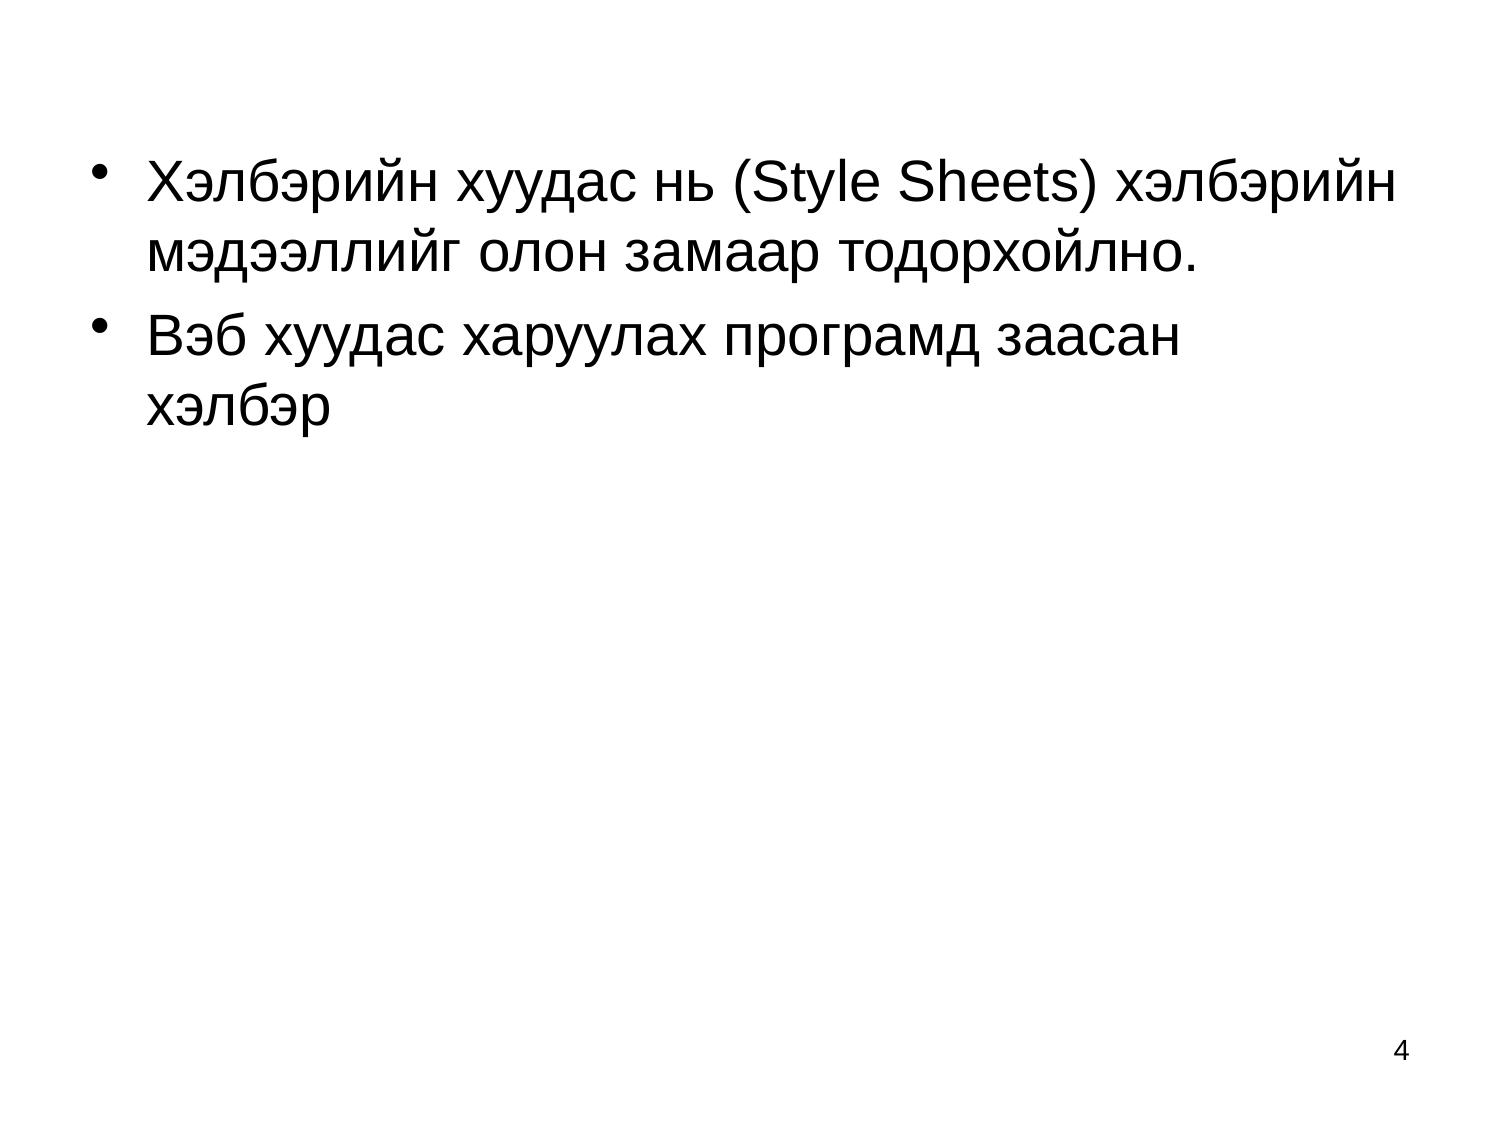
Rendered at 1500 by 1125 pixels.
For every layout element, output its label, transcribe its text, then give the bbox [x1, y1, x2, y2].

text_box Хэлбэрийн хуудас нь (Style Sheets) хэлбэрийн мэдээллийг олон замаар тодорхойлно. Вэб хуудас харуулах програмд заасан хэлбэр [87, 141, 1408, 438]
slide_number 4 [1371, 1031, 1419, 1125]
